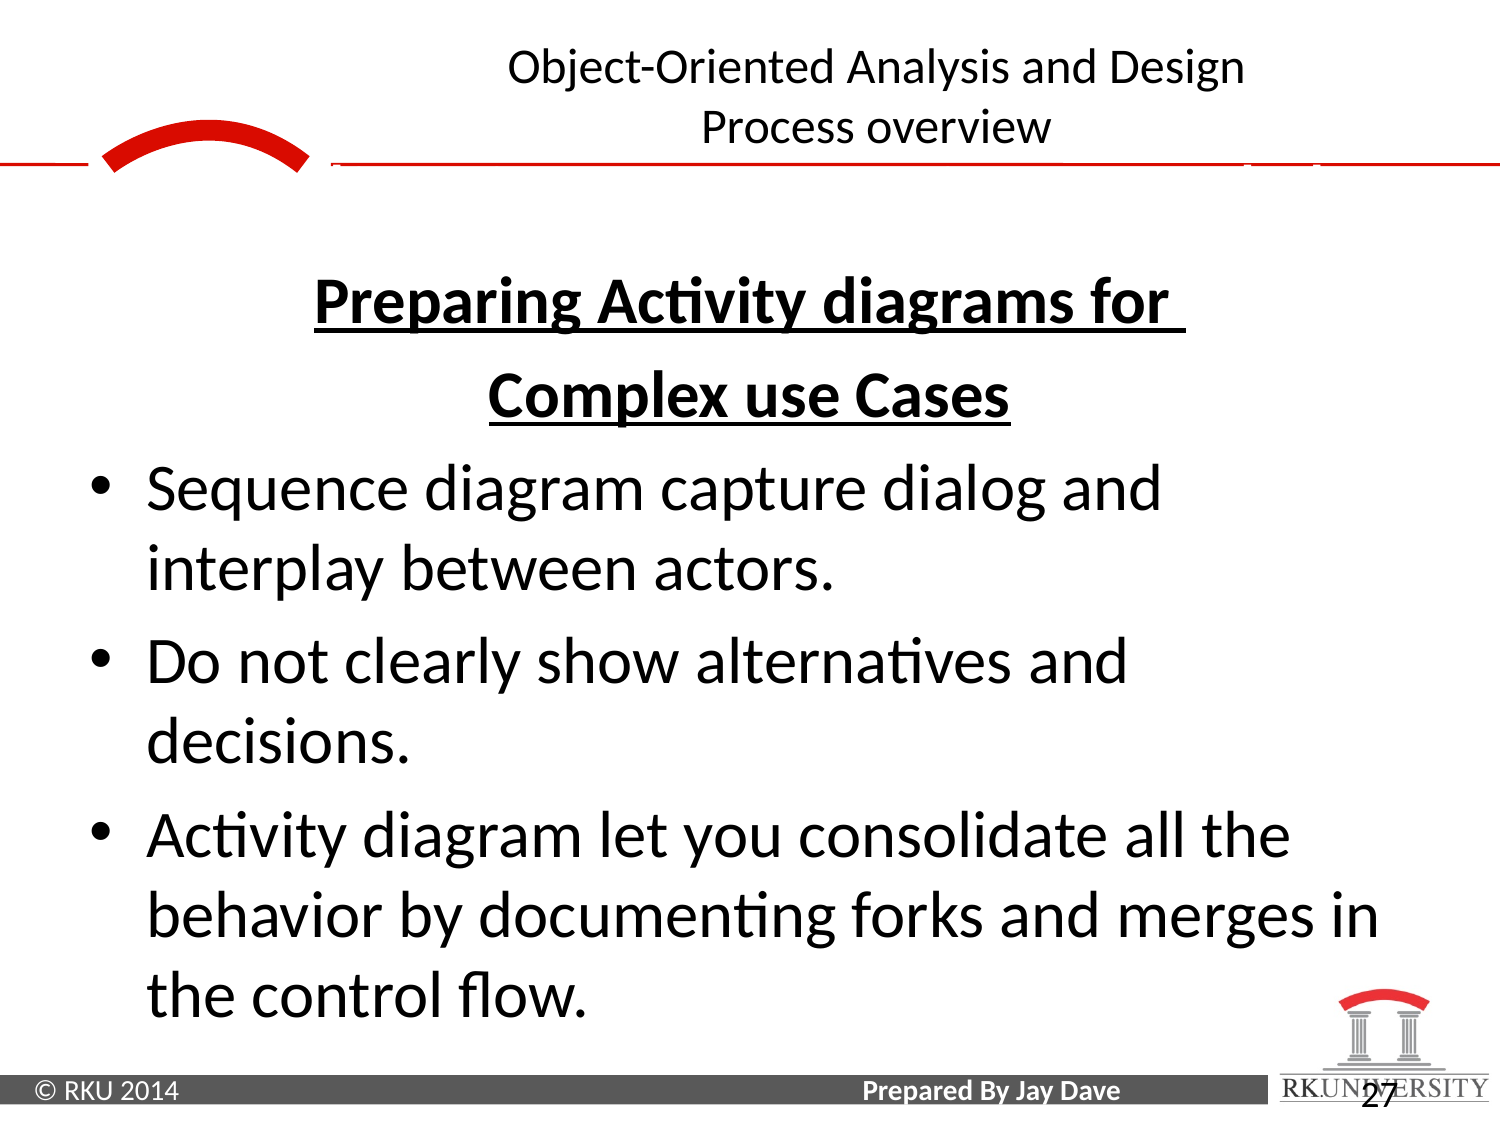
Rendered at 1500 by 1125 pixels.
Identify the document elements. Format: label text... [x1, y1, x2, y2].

text_box Application Interaction Model [74, 137, 1425, 220]
list Preparing Activity diagrams for Complex use Cases Sequence diagram capture dialog and interplay between actors. Do not clearly show alternatives and decisions. Activity diagram let you consolidate all the behavior by documenting forks and merges in the control flow. [75, 249, 1425, 1009]
picture [1268, 963, 1500, 1125]
slide_number 27 [1345, 1062, 1467, 1108]
